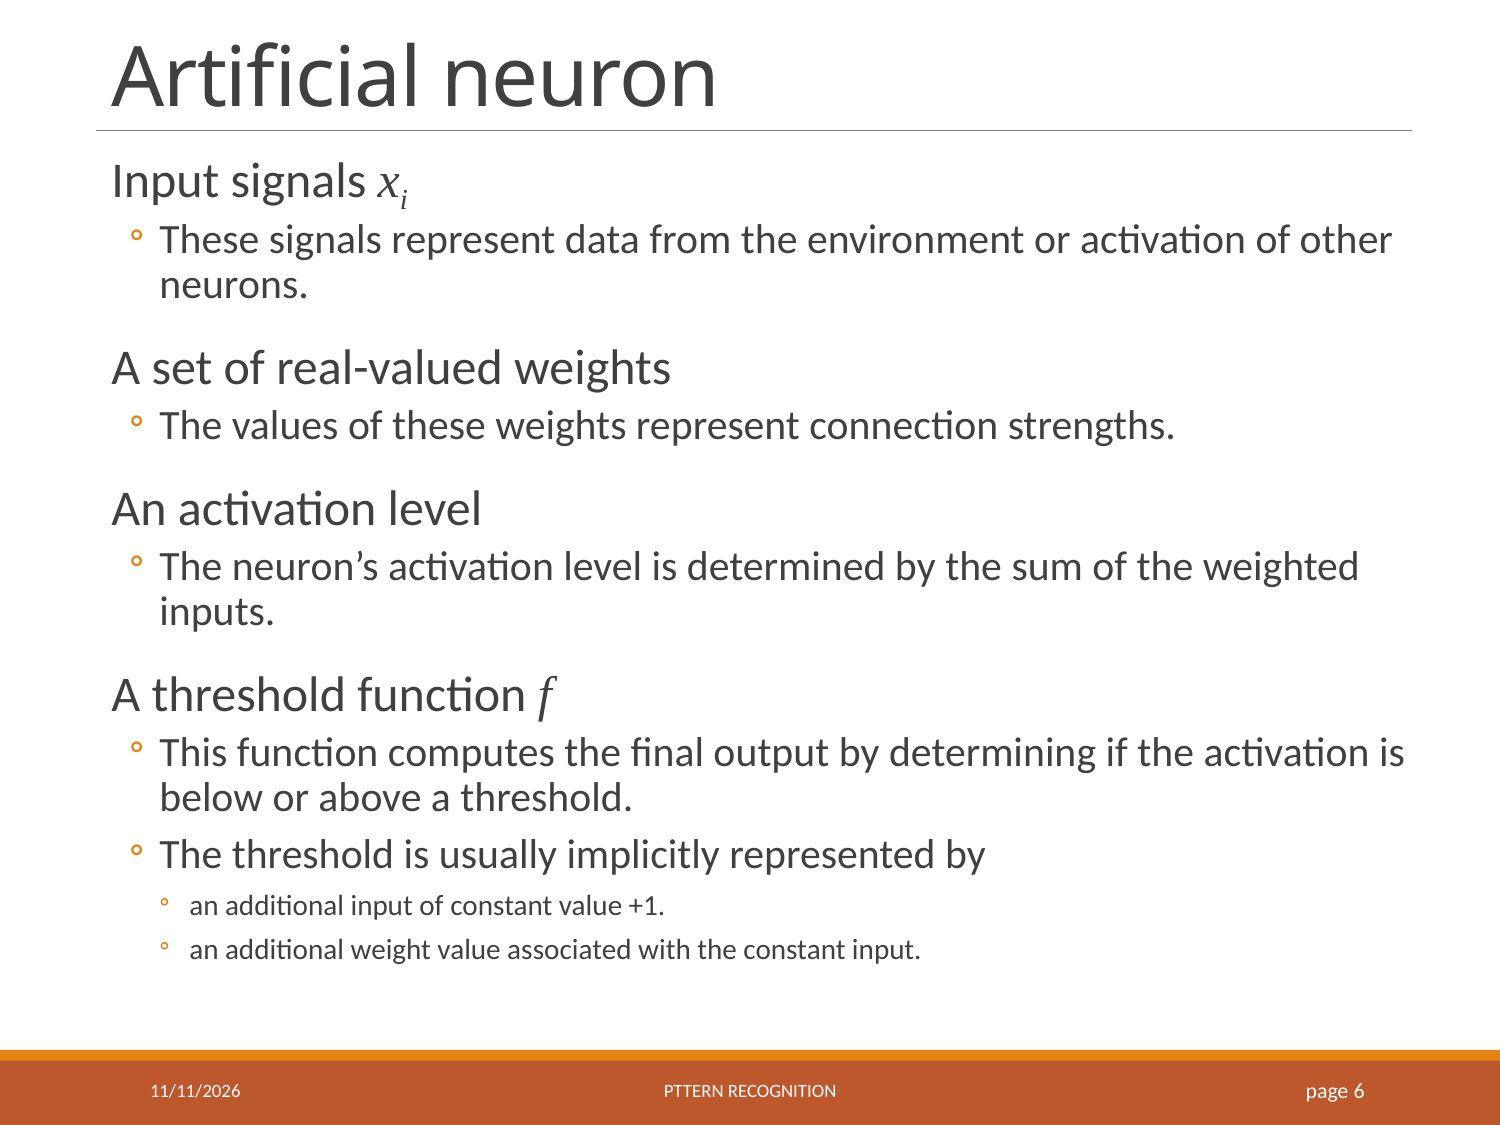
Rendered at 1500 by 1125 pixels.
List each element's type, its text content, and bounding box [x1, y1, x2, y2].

slide_number page 6 [1218, 1059, 1380, 1120]
footer Pttern recognition [453, 1059, 1047, 1120]
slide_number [135, 1059, 440, 1120]
title Artificial neuron [96, 19, 1413, 131]
